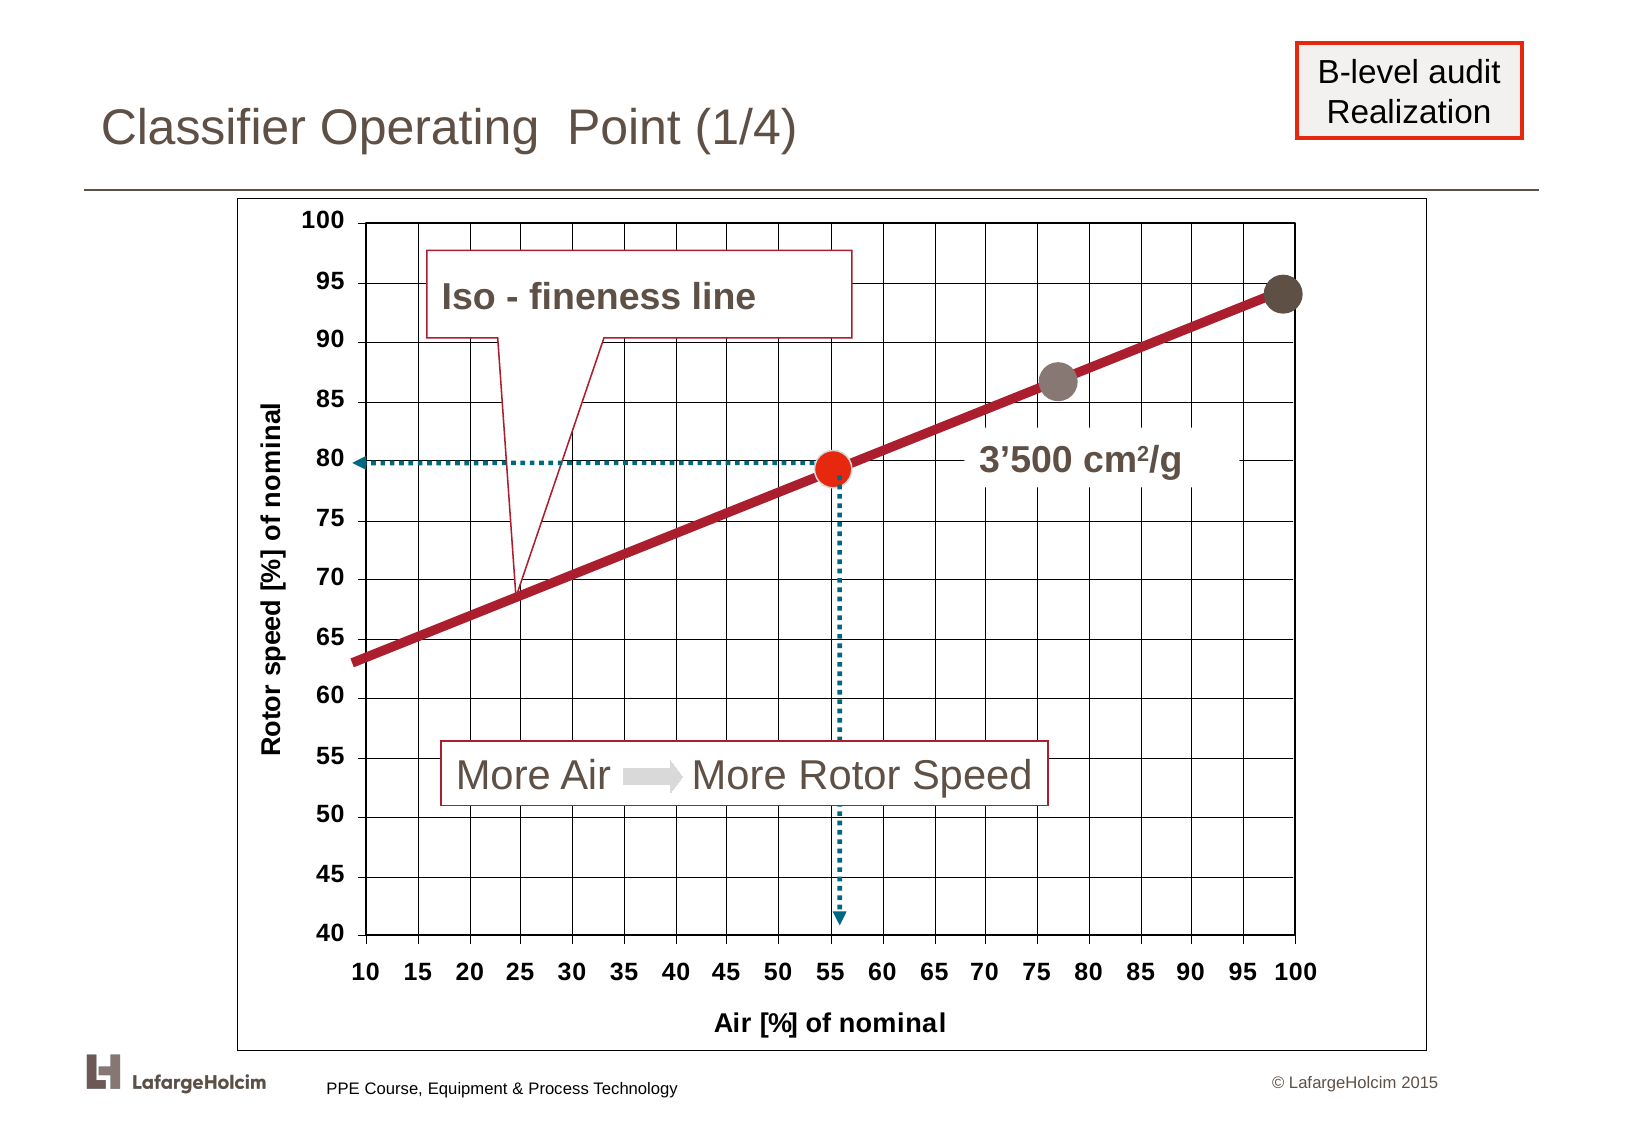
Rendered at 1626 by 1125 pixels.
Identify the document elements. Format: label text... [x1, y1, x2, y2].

picture [85, 1053, 266, 1094]
title Classifier Operating Point (1/4) [85, 30, 1539, 171]
text_box B-level audit Realization [1296, 42, 1522, 138]
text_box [226, 187, 1440, 1061]
